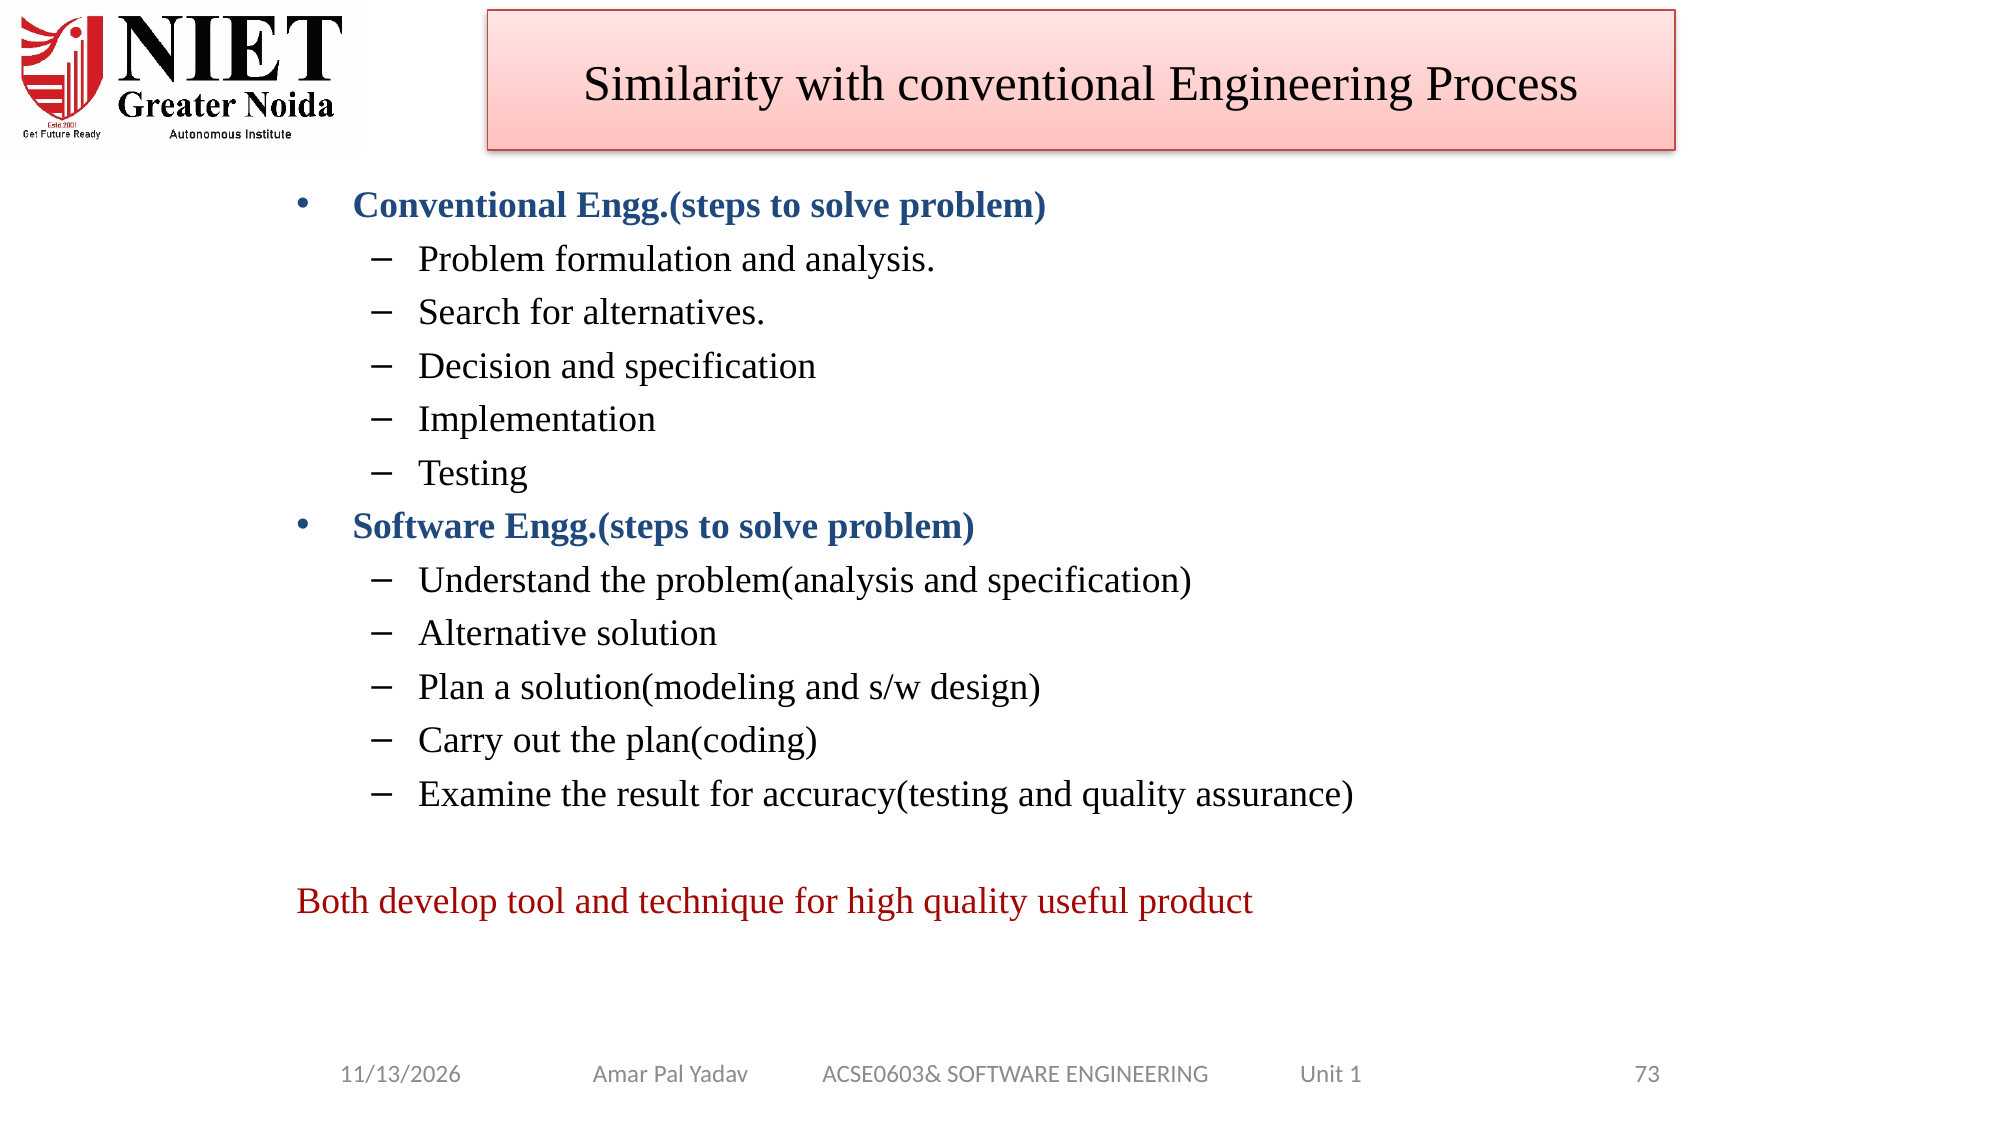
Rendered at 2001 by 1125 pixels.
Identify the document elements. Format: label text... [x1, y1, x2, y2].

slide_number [324, 1042, 675, 1103]
footer Amar Pal Yadav ACSE0603& SOFTWARE ENGINEERING Unit 1 [675, 1042, 1325, 1103]
text_box Similarity with conventional Engineering Process [487, 9, 1676, 151]
picture [0, 0, 363, 156]
slide_number 73 [1325, 1042, 1675, 1103]
list Conventional Engg.(steps to solve problem) Problem formulation and analysis. Search for alternatives. Decision and specification Implementation Testing Software Engg.(steps to solve problem) Understand the problem(analysis and specification) Alternative solution Plan a solution(modeling and s/w design) Carry out the plan(coding) Examine the result for accuracy(testing and quality assurance) Both develop tool and technique for high quality useful product [281, 172, 1719, 1024]
